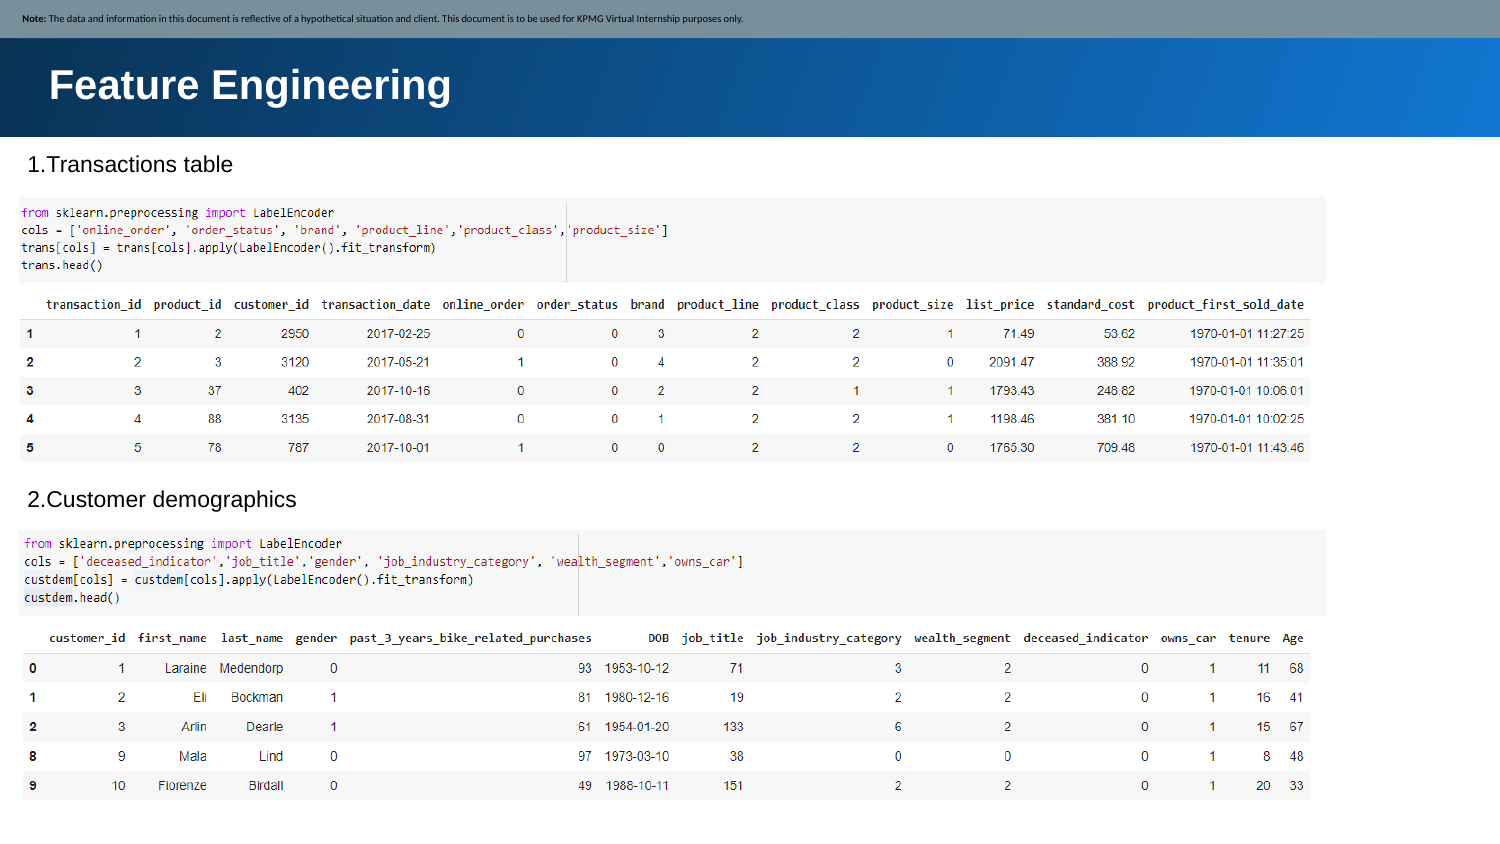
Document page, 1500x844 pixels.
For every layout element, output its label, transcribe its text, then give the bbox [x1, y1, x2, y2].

text_box Note: The data and information in this document is reflective of a hypothetical situation and client. This document is to be used for KPMG Virtual Internship purposes only. [0, 0, 1500, 39]
picture [19, 530, 1327, 801]
text_box 2.Customer demographics [19, 477, 765, 520]
text_box 1.Transactions table [19, 142, 765, 185]
text_box [0, 39, 1500, 137]
text_box Feature Engineering [33, 43, 1439, 124]
picture [19, 197, 1327, 468]
